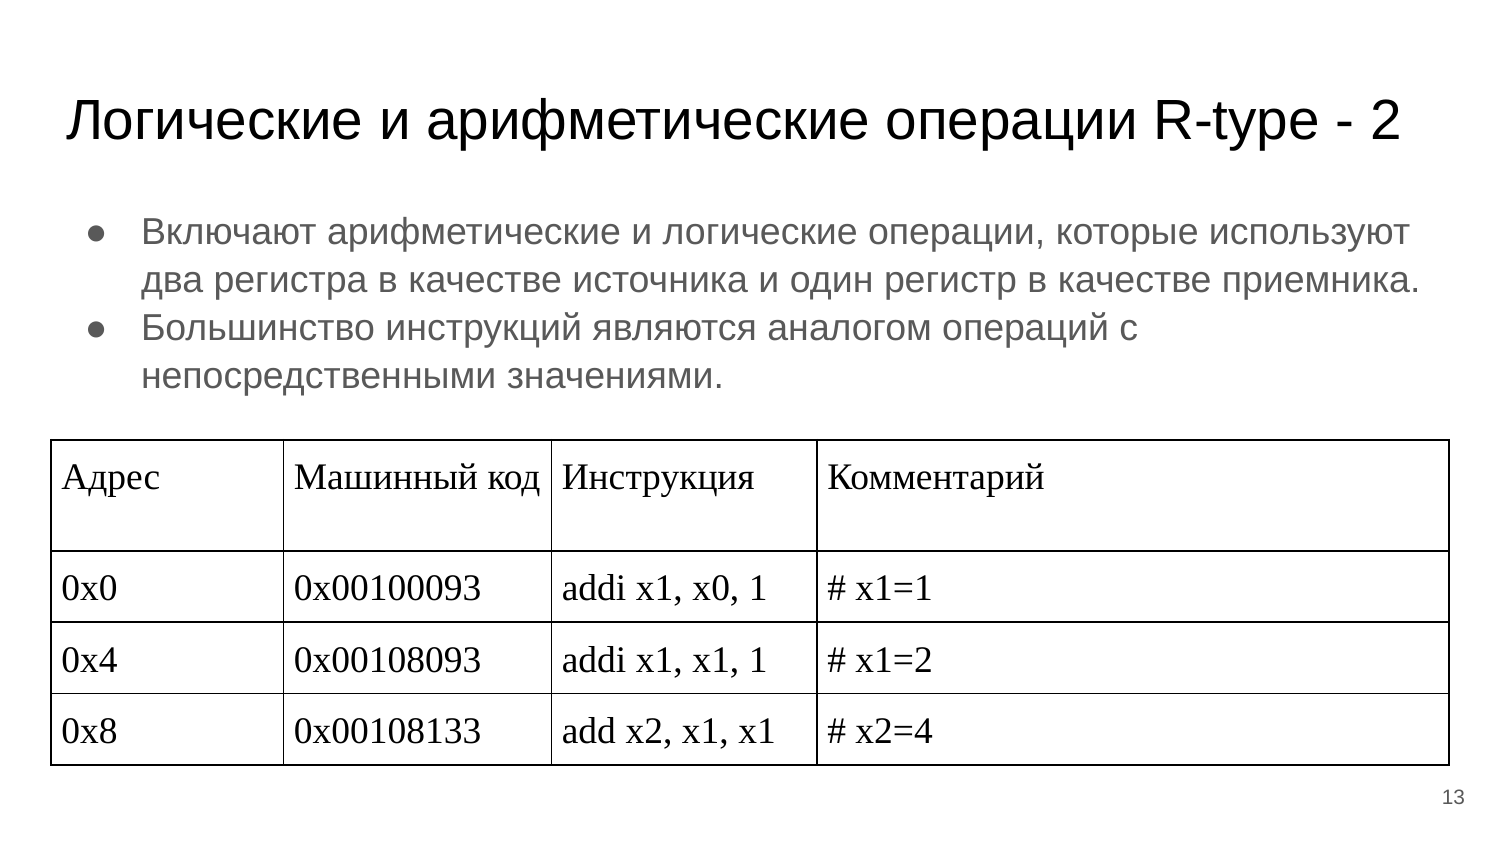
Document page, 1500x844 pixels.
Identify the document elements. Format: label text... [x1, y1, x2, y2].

table_header Инструкция [552, 441, 816, 550]
table_cell addi x1, x1, 1 [552, 623, 816, 693]
table_cell 0x00108093 [284, 623, 551, 693]
table_cell add x2, x1, x1 [552, 694, 816, 764]
table_header Комментарий [818, 441, 1448, 550]
table_header Машинный код [284, 441, 551, 550]
table_header Адрес [52, 441, 283, 550]
title Логические и арифметические операции R-type - 2 [51, 72, 1449, 167]
table_cell 0x00108133 [284, 694, 551, 764]
table_cell # x2=4 [818, 694, 1448, 764]
table_cell addi x1, x0, 1 [552, 552, 816, 621]
slide_number ‹#› [1389, 764, 1480, 830]
table_cell 0x8 [52, 694, 283, 764]
table_cell 0x00100093 [284, 552, 551, 621]
table_cell 0x4 [52, 623, 283, 693]
table_cell # x1=1 [818, 552, 1448, 621]
table_cell 0x0 [52, 552, 283, 621]
list Включают арифметические и логические операции, которые используют два регистра в качестве источника и один регистр в качестве приемника. Большинство инструкций являются аналогом операций с непосредственными значениями. [51, 189, 1449, 439]
table_cell # x1=2 [818, 623, 1448, 693]
